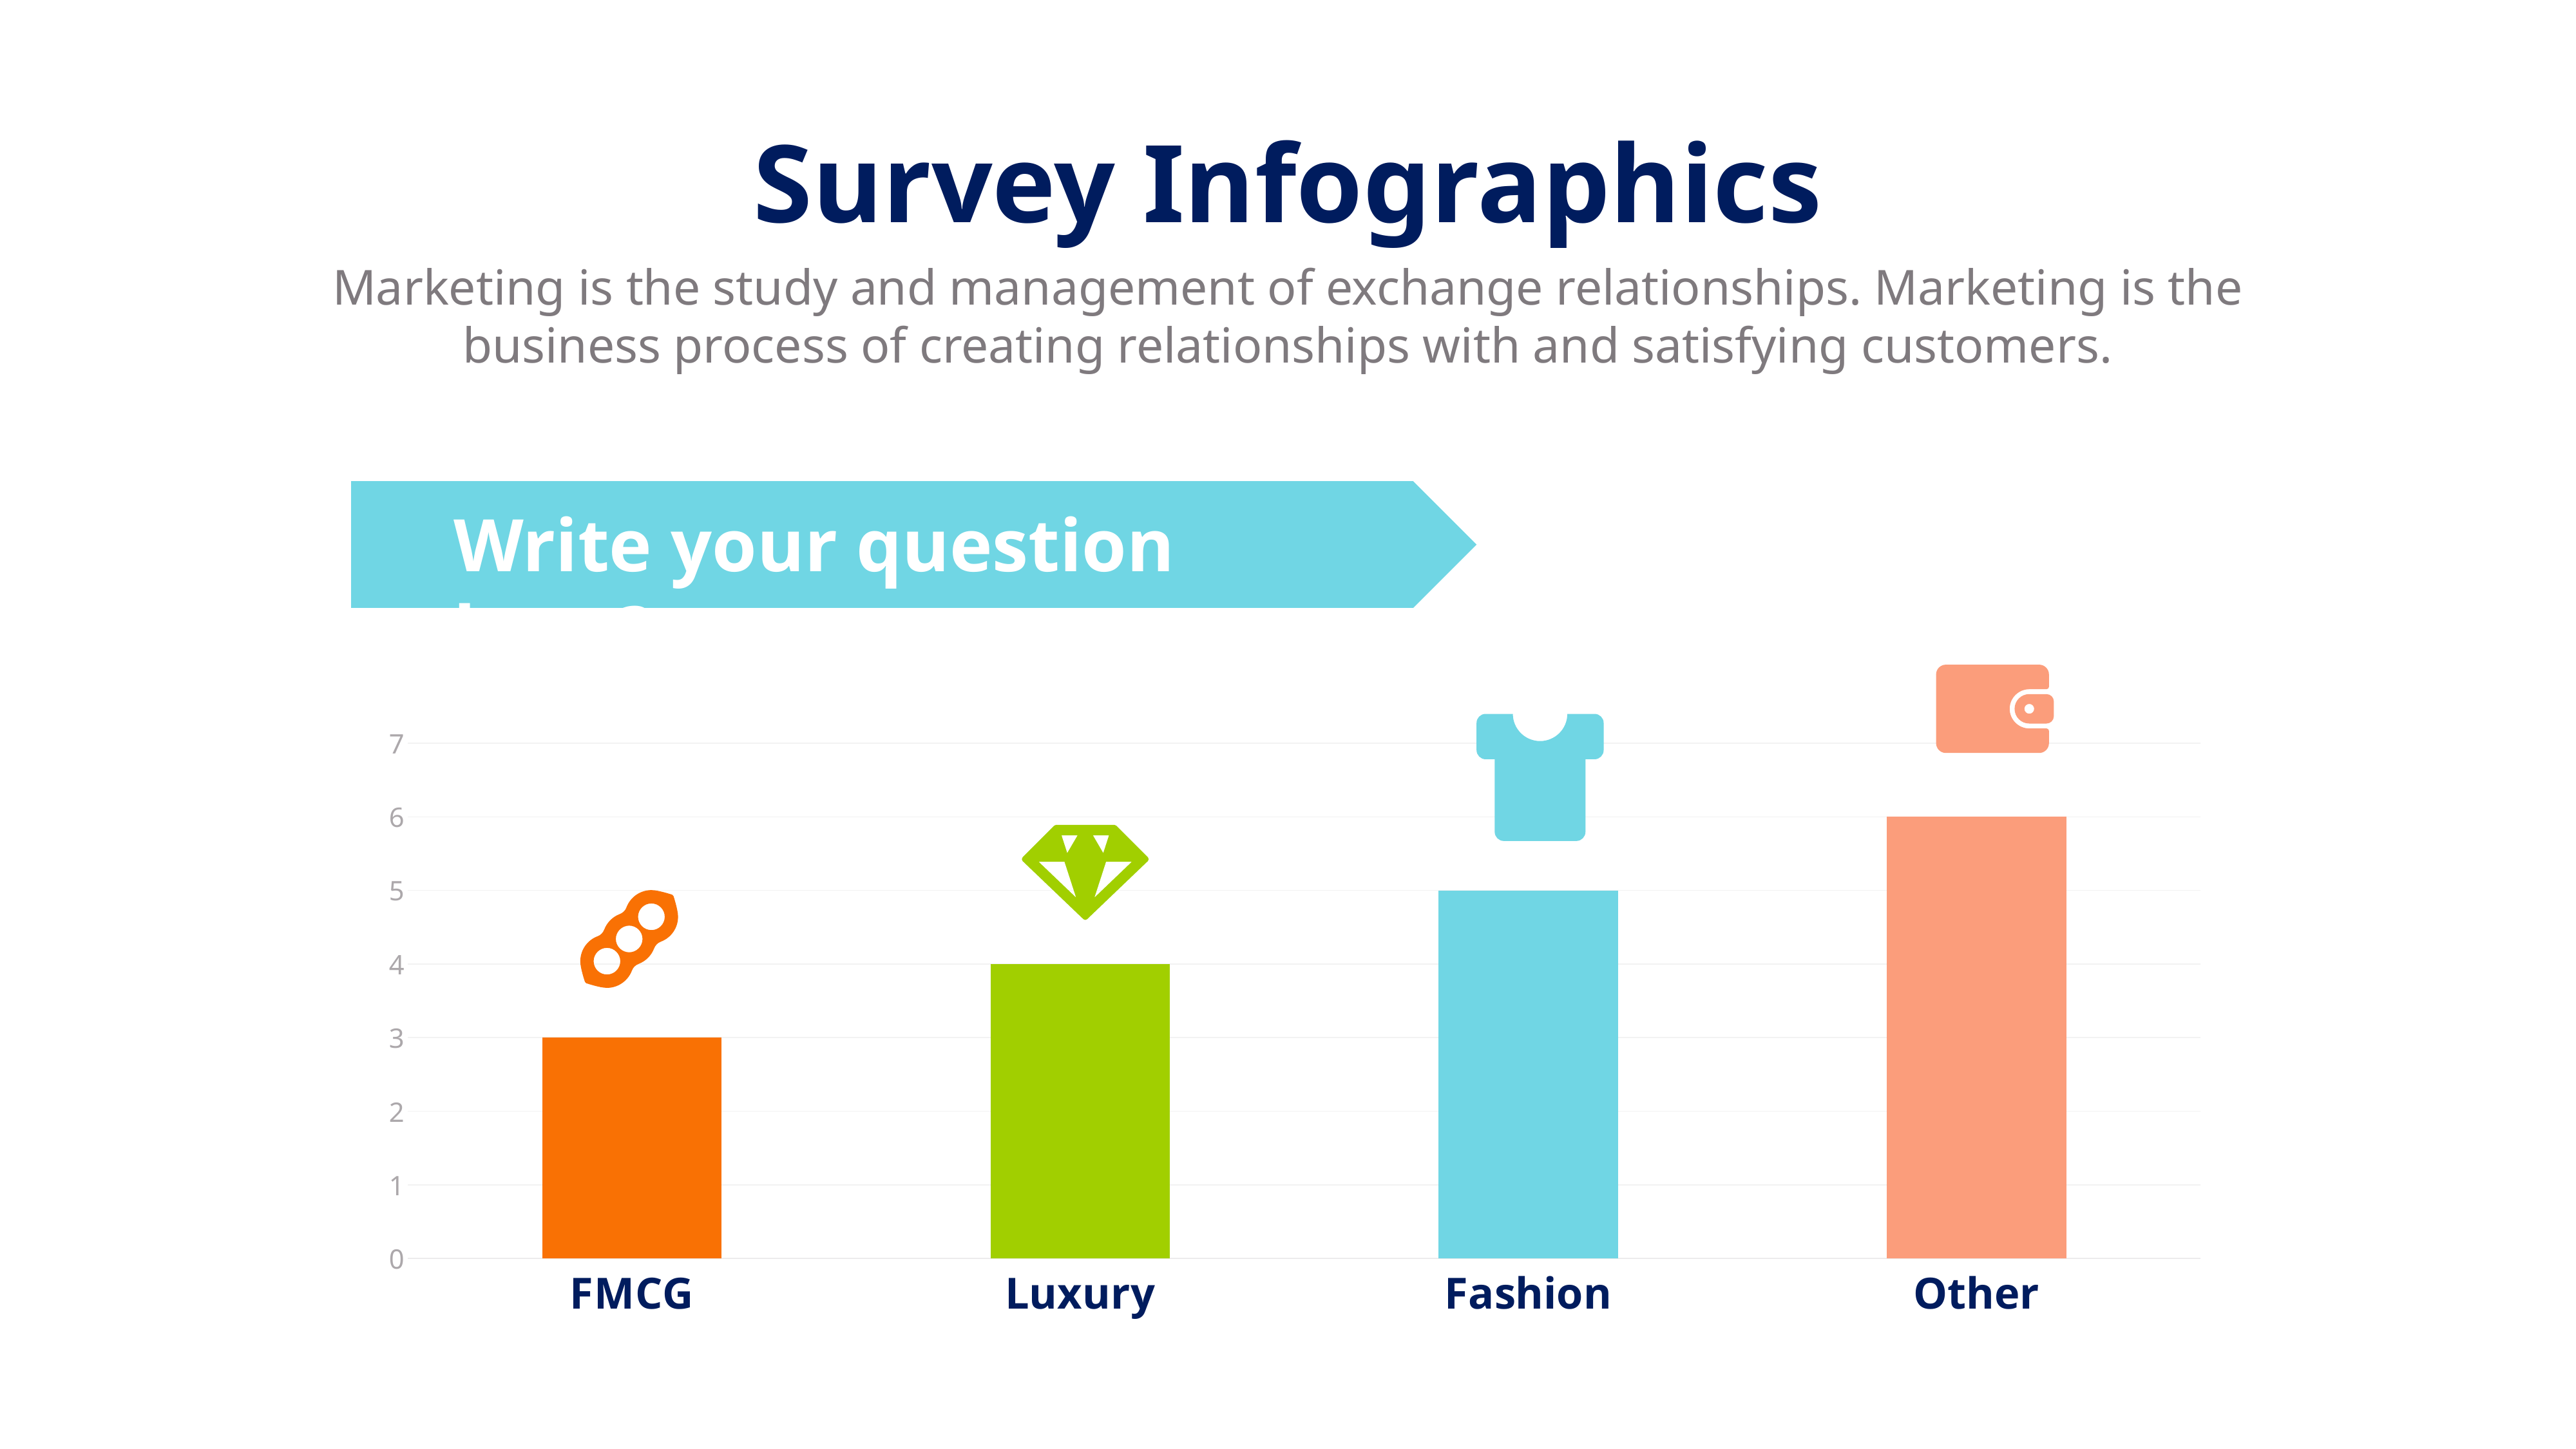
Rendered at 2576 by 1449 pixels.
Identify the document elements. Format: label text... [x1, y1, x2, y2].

text_box [350, 480, 1478, 609]
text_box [1022, 809, 1149, 936]
text_box Survey Infographics [743, 110, 1833, 249]
chart [350, 712, 2239, 1334]
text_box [1936, 665, 2054, 753]
text_box Write your question here? [444, 494, 1337, 678]
text_box Marketing is the study and management of exchange relationships. Marketing is the business process of creating relationships with and satisfying customers. [281, 251, 2295, 377]
